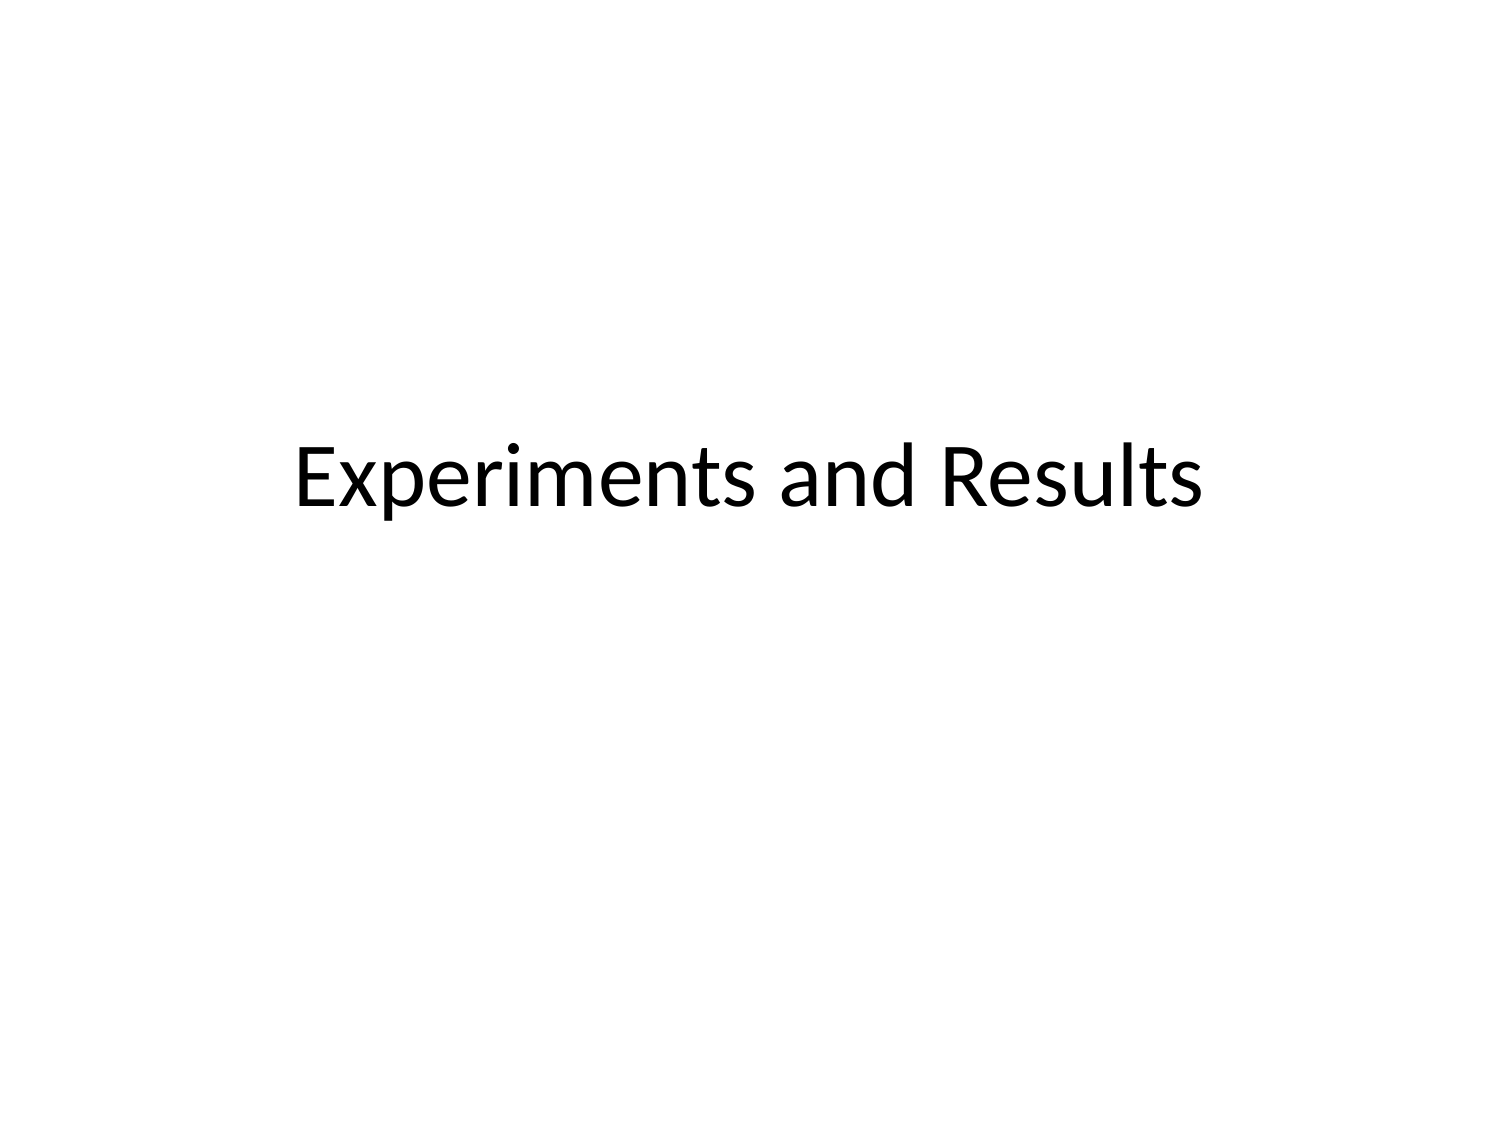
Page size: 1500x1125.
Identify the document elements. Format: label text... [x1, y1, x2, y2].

title Experiments and Results [112, 349, 1388, 591]
